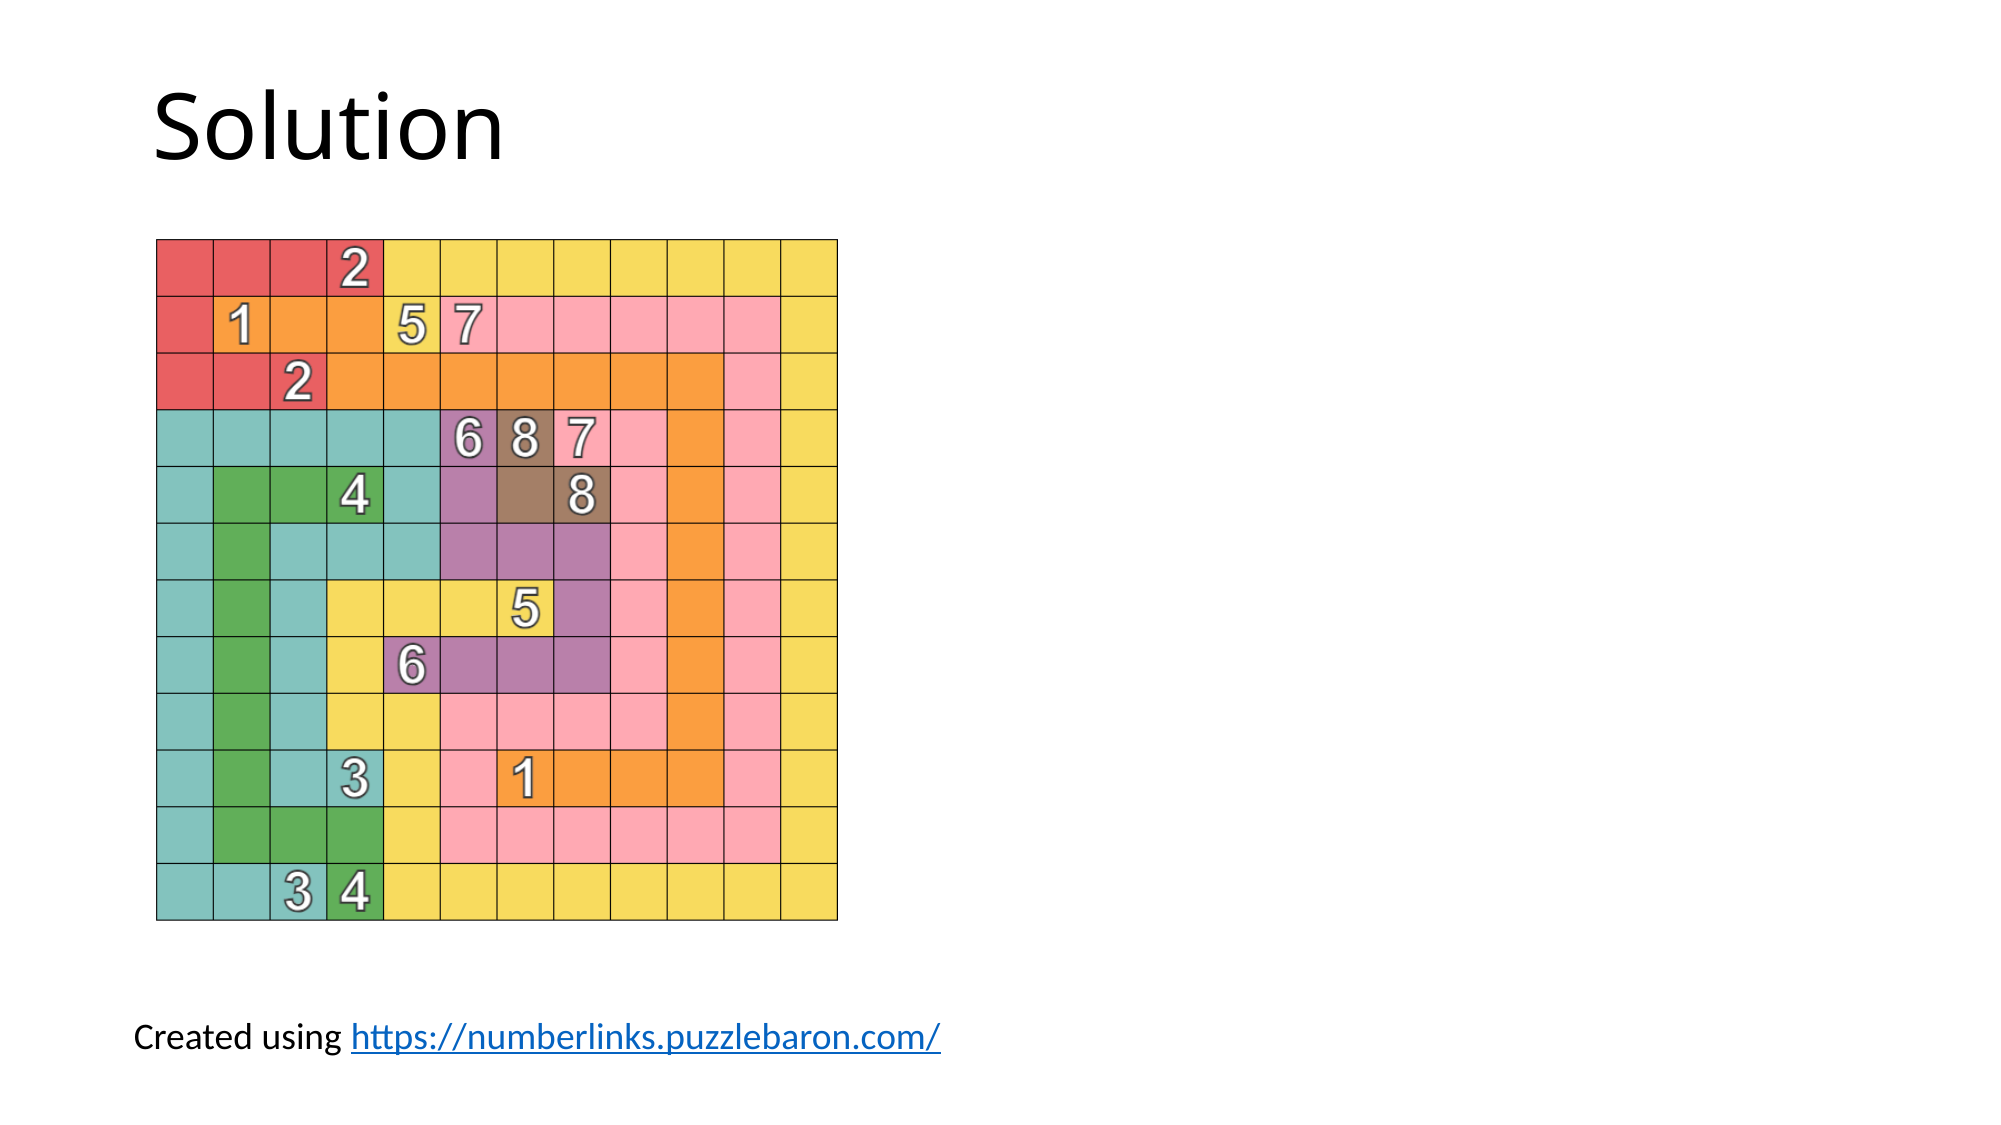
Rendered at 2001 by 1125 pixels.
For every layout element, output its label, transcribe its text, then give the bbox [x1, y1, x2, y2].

text_box Created using https://numberlinks.puzzlebaron.com/ [119, 1004, 957, 1065]
title Solution [137, 59, 1863, 200]
picture [155, 238, 838, 923]
